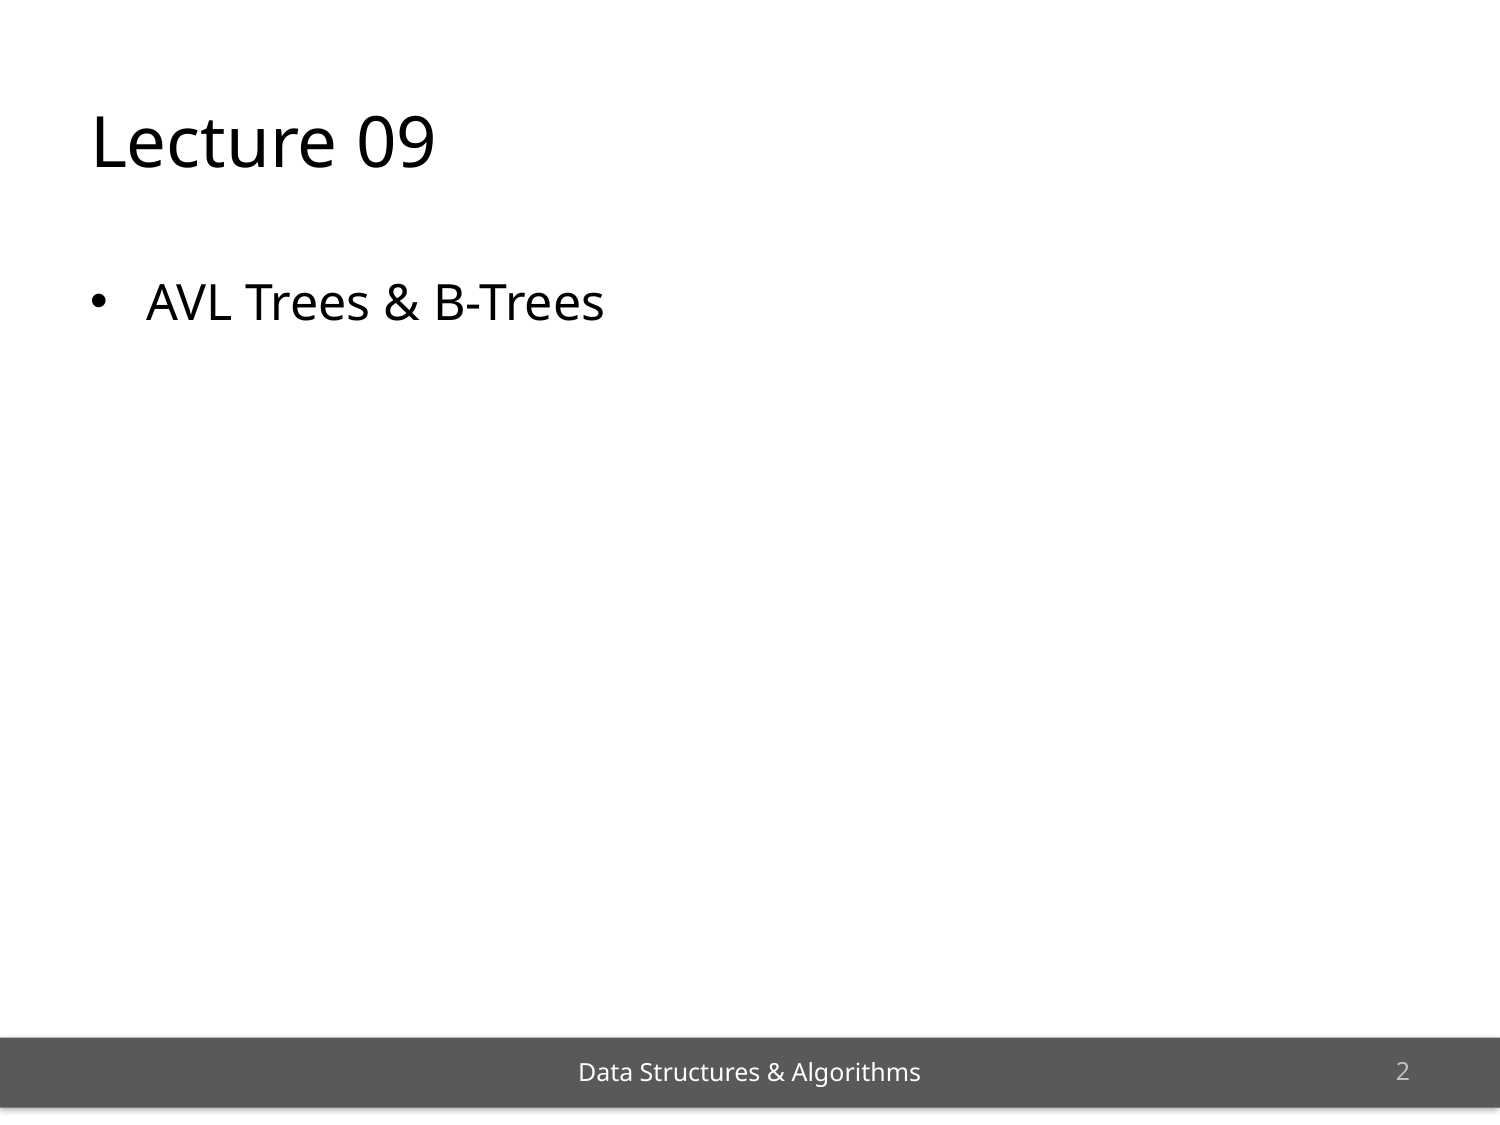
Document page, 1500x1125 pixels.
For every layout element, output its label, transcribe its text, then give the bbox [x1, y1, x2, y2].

list AVL Trees & B-Trees [75, 262, 1425, 1005]
slide_number 1 [1074, 1042, 1425, 1103]
title Lecture 09 [75, 45, 1425, 233]
